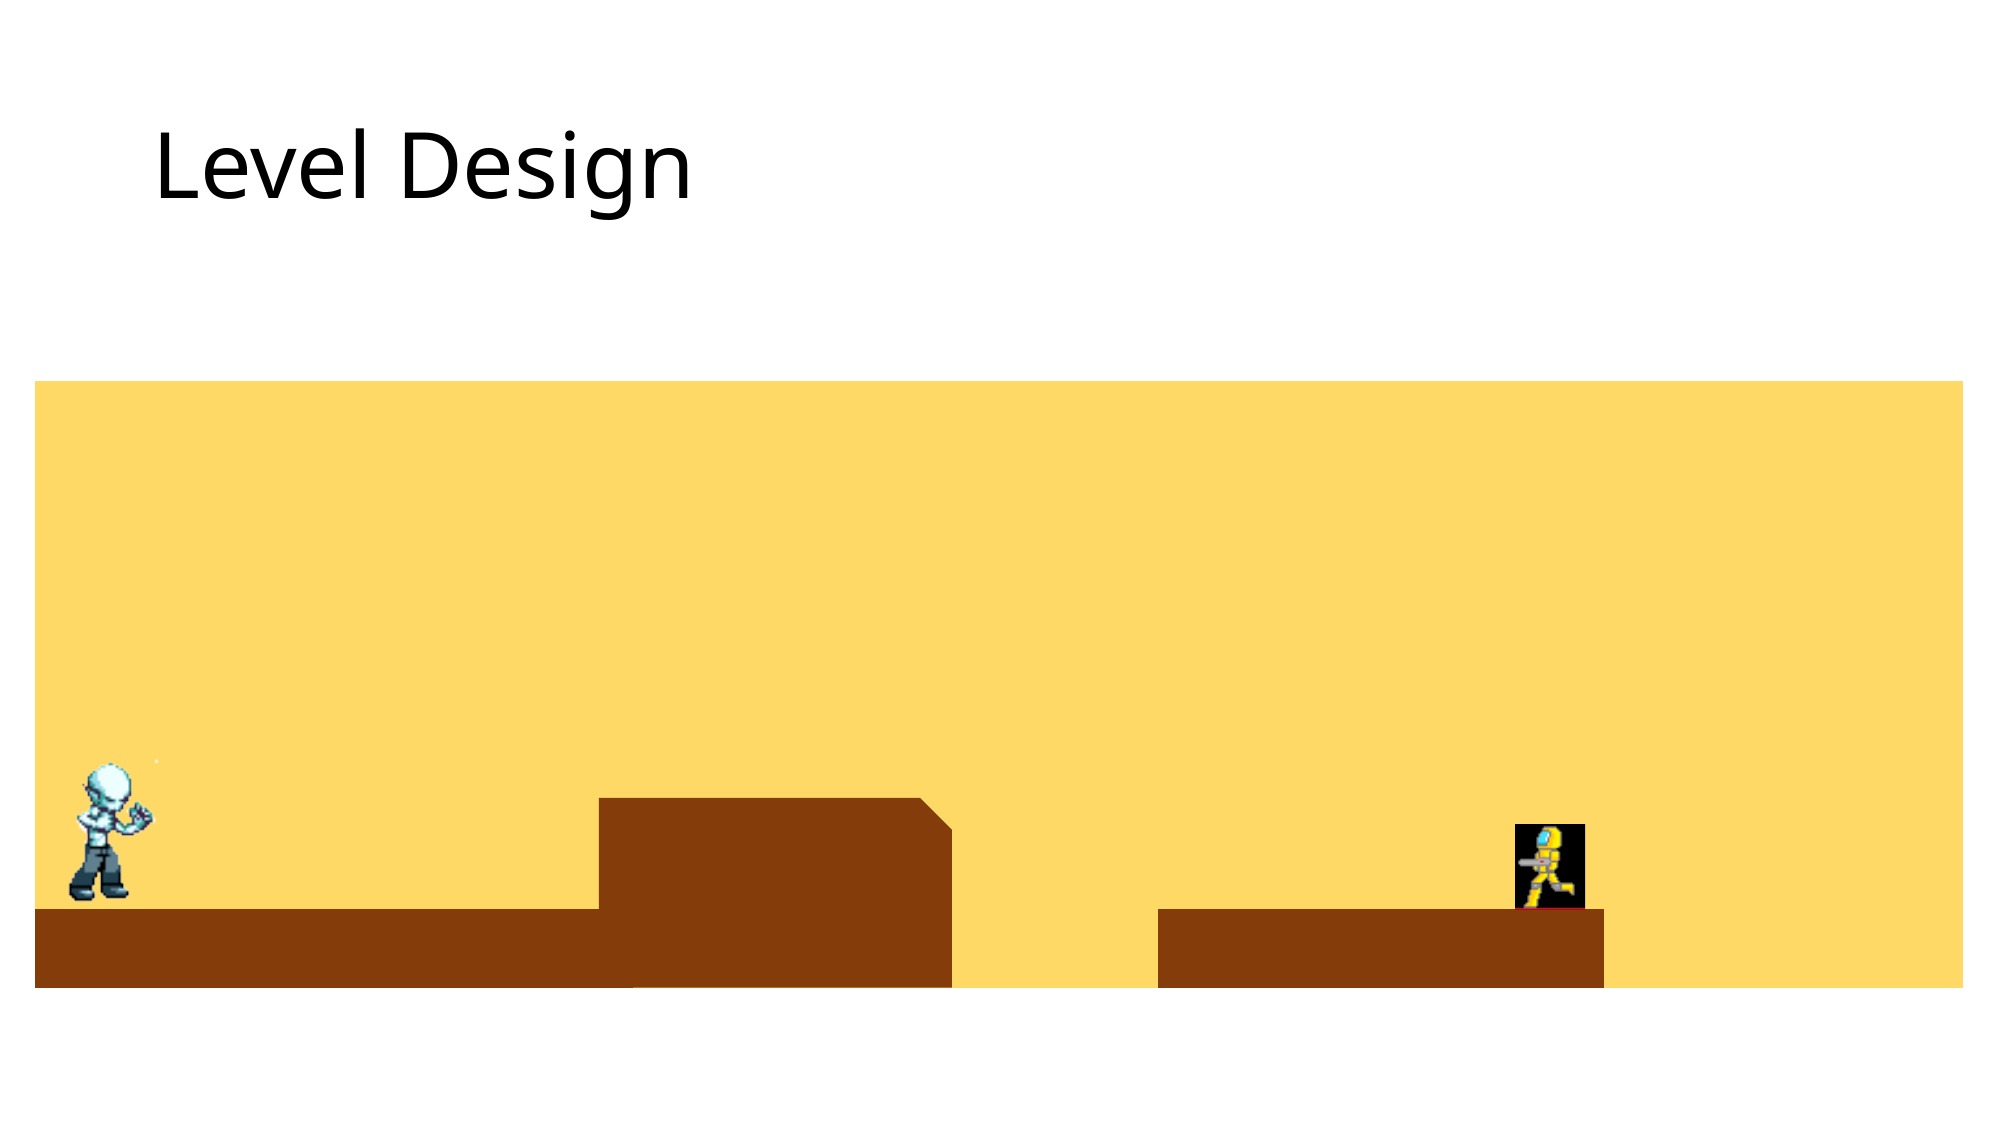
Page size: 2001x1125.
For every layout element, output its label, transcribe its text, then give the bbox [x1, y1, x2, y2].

text_box [35, 381, 1963, 988]
text_box [1158, 909, 1604, 988]
text_box [598, 797, 952, 988]
picture [1515, 824, 1586, 910]
title Level Design [137, 59, 1863, 278]
picture [67, 731, 161, 910]
text_box [35, 909, 630, 988]
